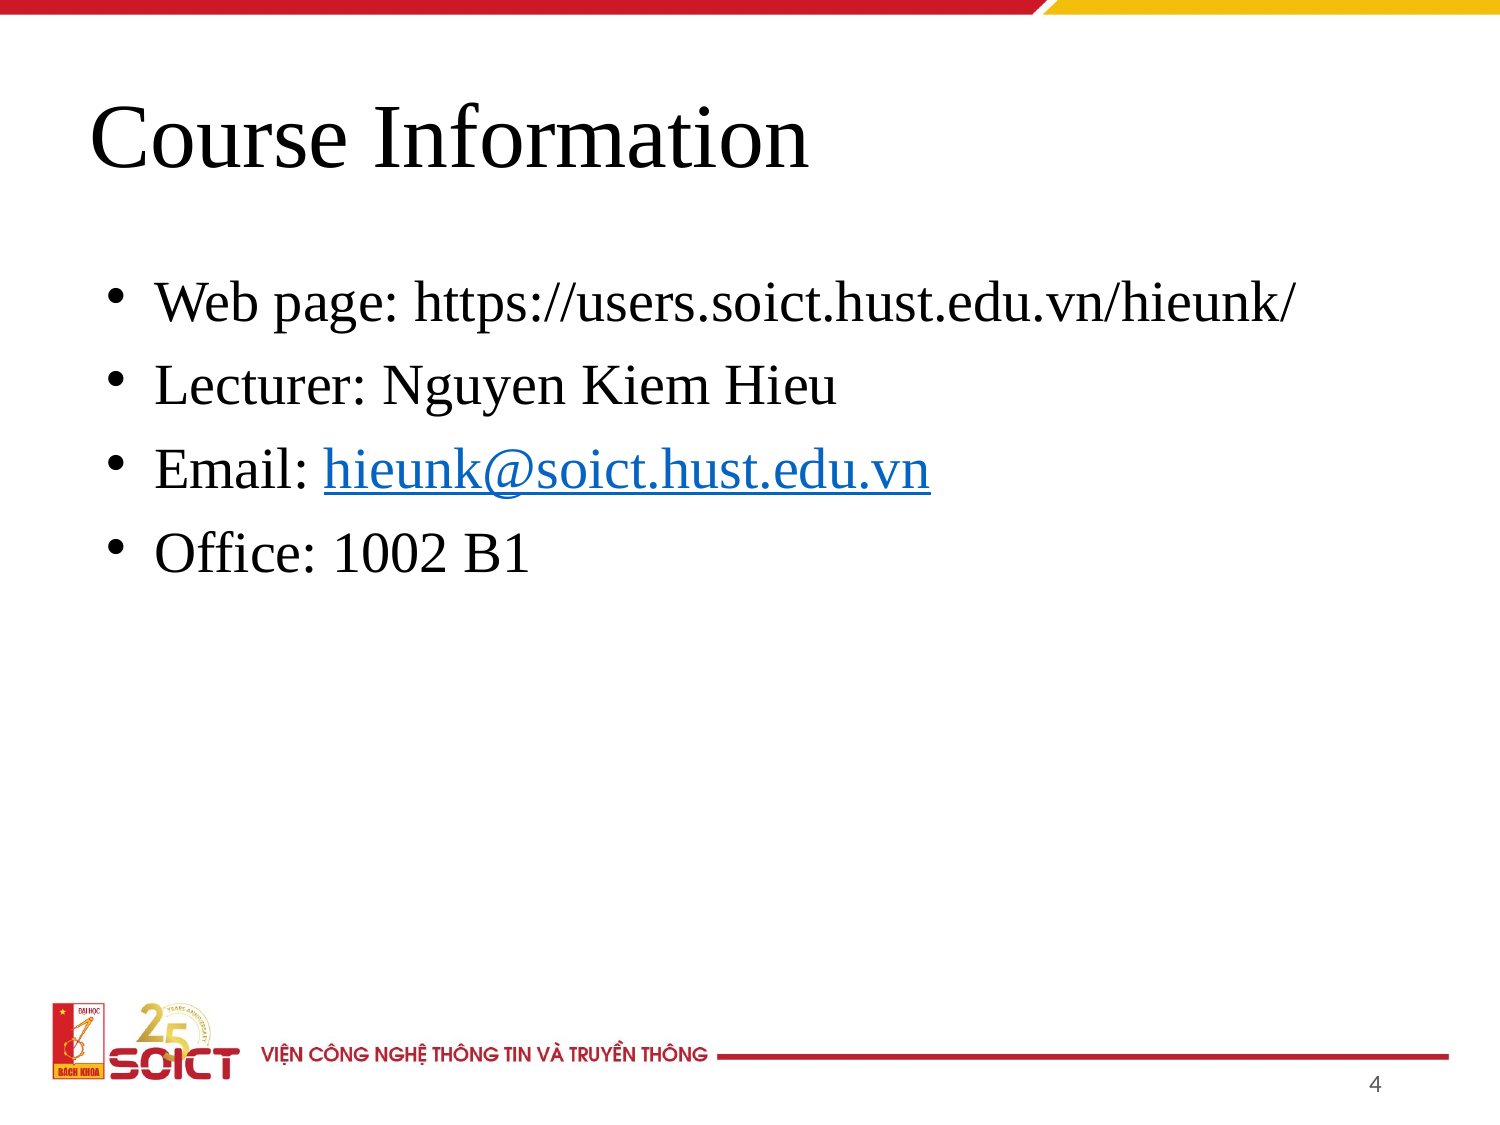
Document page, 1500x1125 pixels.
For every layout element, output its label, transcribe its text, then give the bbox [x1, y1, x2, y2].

slide_number 4 [1209, 1052, 1397, 1112]
picture [0, 0, 1500, 1125]
list Web page: https://users.soict.hust.edu.vn/hieunk/ Lecturer: Nguyen Kiem Hieu Email: hieunk@soict.hust.edu.vn Office: 1002 B1 [74, 263, 1425, 916]
title Course Information [74, 44, 1425, 233]
